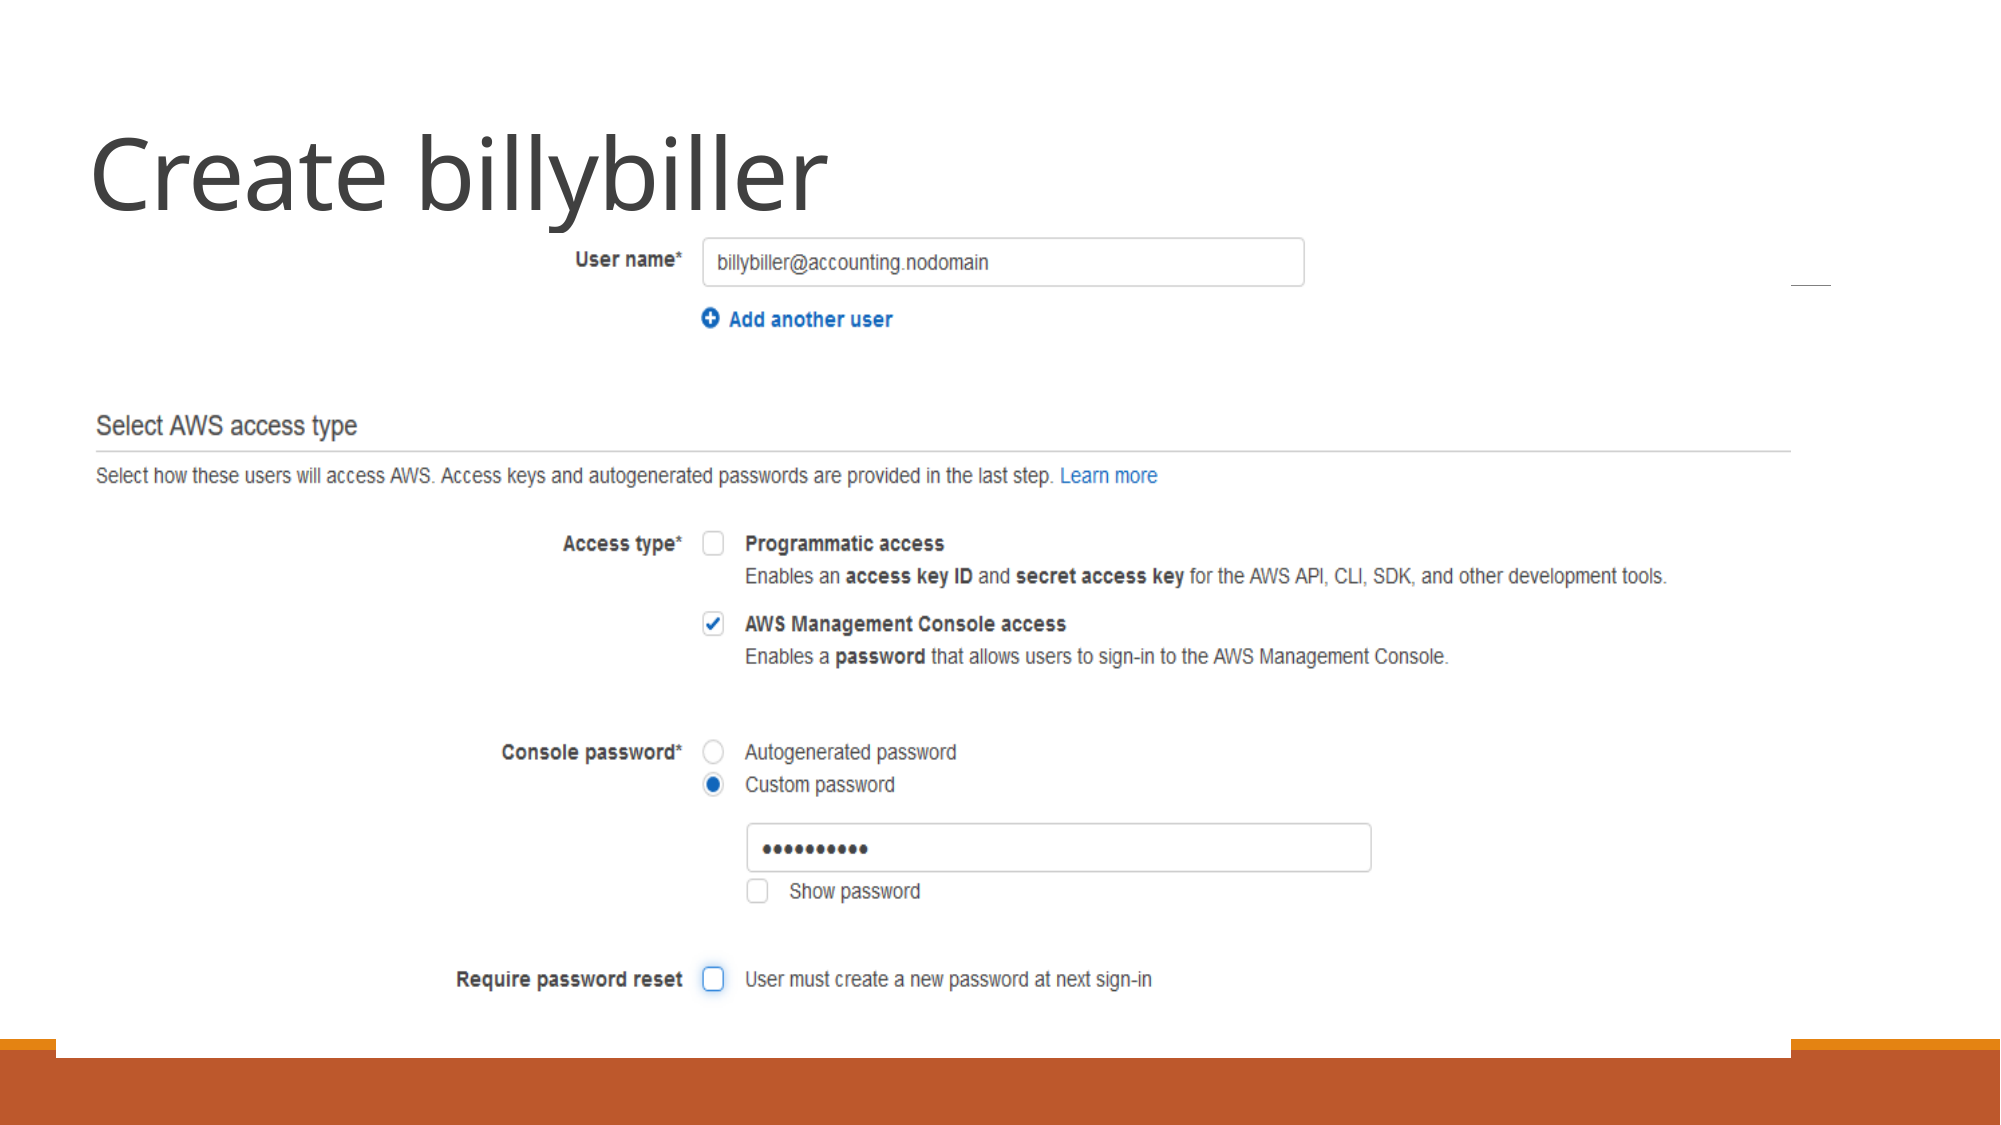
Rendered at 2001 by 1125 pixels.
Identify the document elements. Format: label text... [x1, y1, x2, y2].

picture [55, 232, 1791, 1058]
title Create billybiller [68, 69, 1932, 251]
